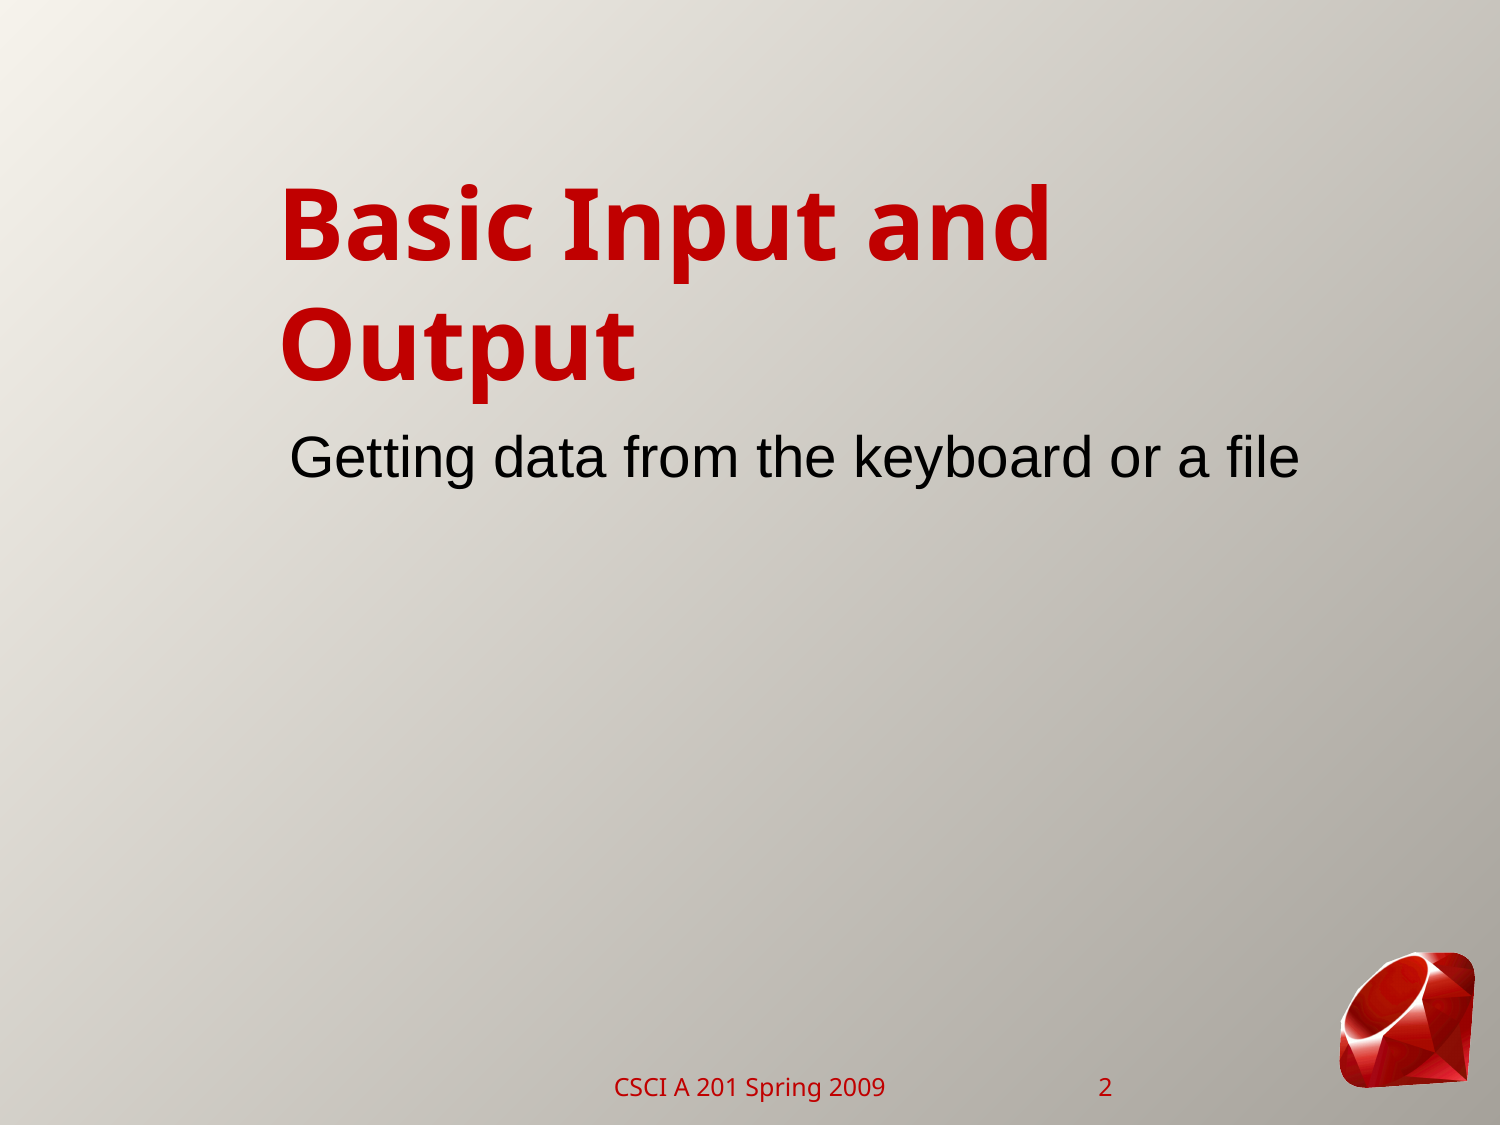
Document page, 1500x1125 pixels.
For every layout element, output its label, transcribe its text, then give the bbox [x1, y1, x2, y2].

slide_number 2 [987, 1052, 1113, 1113]
footer CSCI A 201 Spring 2009 [512, 1052, 987, 1113]
picture [1337, 949, 1475, 1088]
title Basic Input and Output [262, 99, 1425, 400]
list Getting data from the keyboard or a file [262, 411, 1425, 659]
